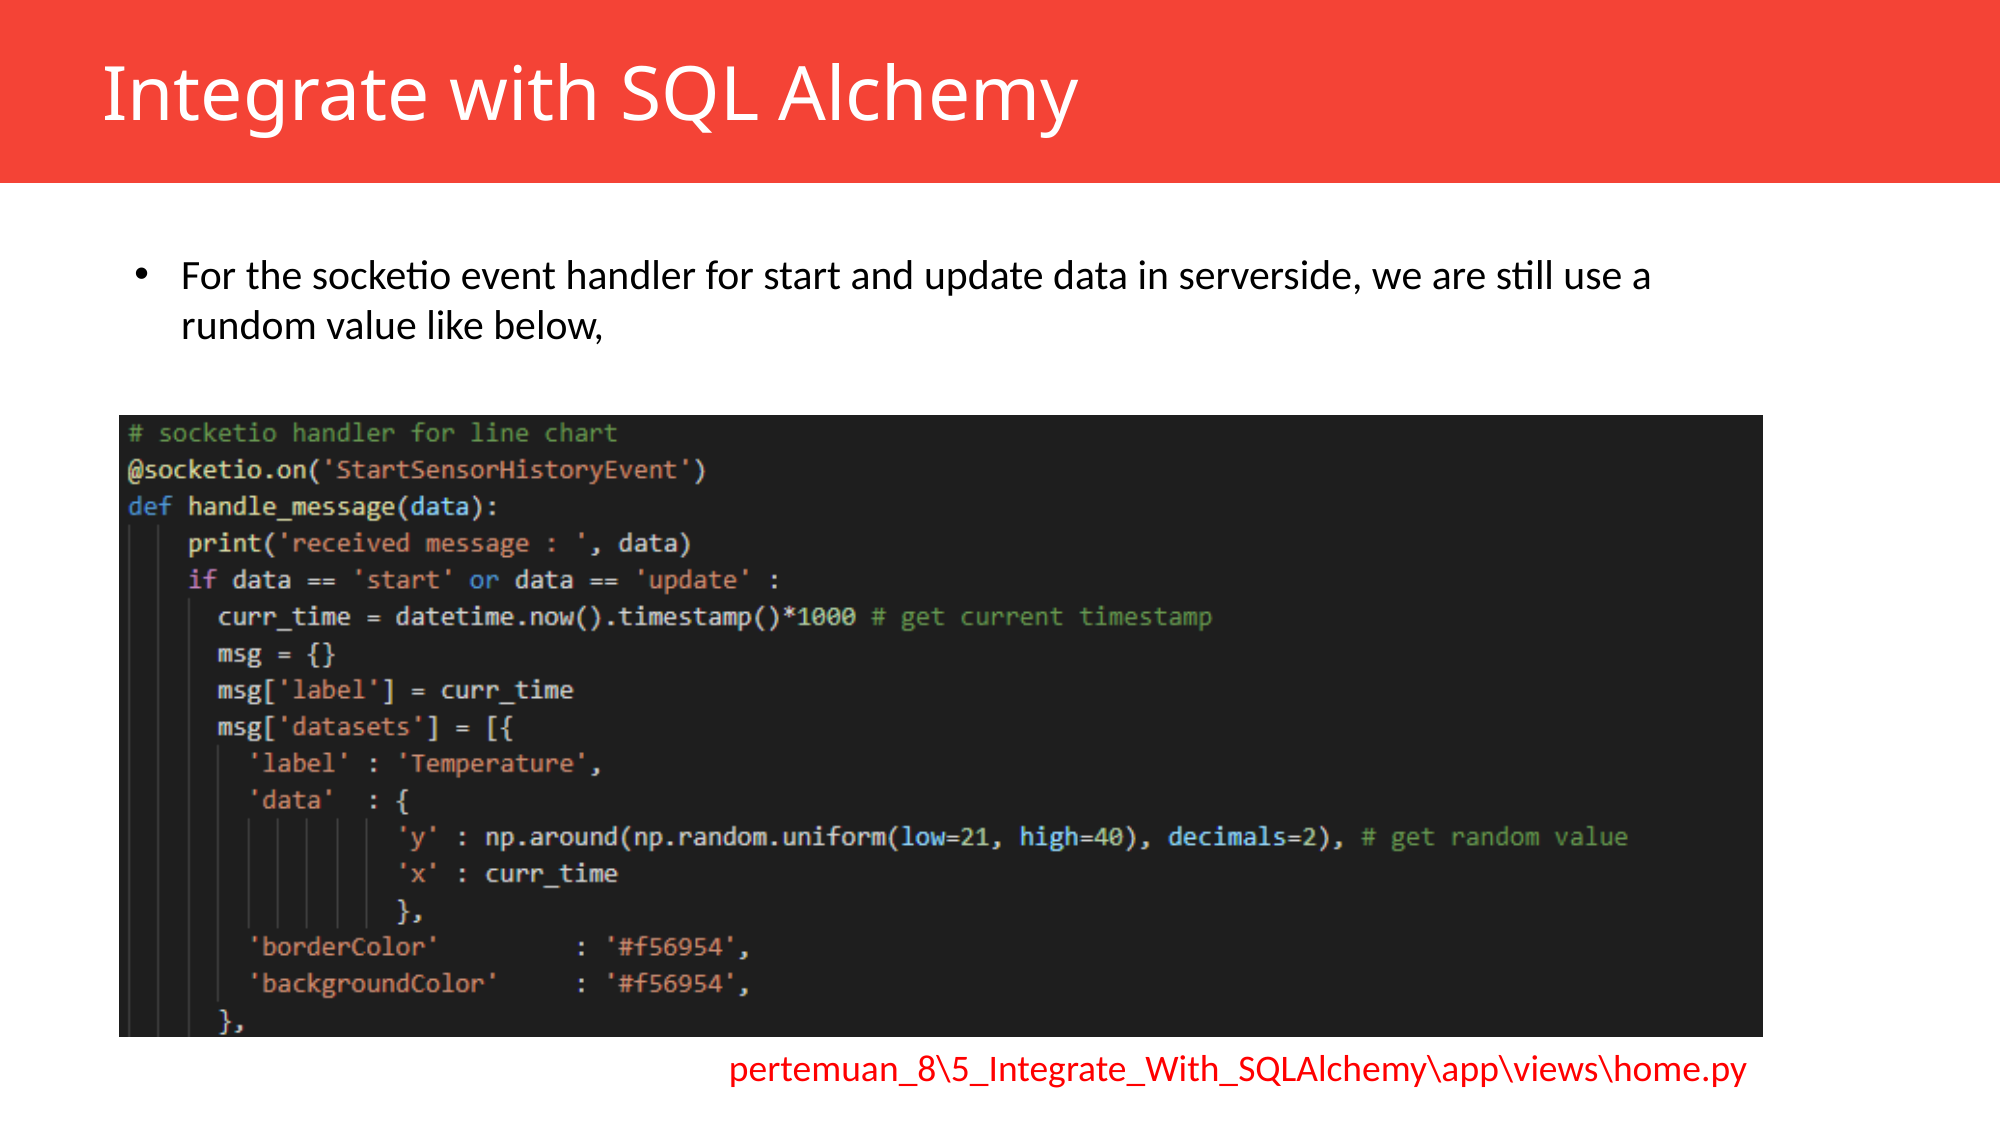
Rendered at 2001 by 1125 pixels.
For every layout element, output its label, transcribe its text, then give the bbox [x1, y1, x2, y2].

text_box [0, 0, 2000, 184]
text_box pertemuan_8\5_Integrate_With_SQLAlchemy\app\views\home.py [535, 1037, 1763, 1097]
text_box For the socketio event handler for start and update data in serverside, we are still use a rundom value like below, [119, 240, 1763, 356]
picture [119, 415, 1763, 1037]
text_box Integrate with SQL Alchemy [87, 37, 1095, 143]
